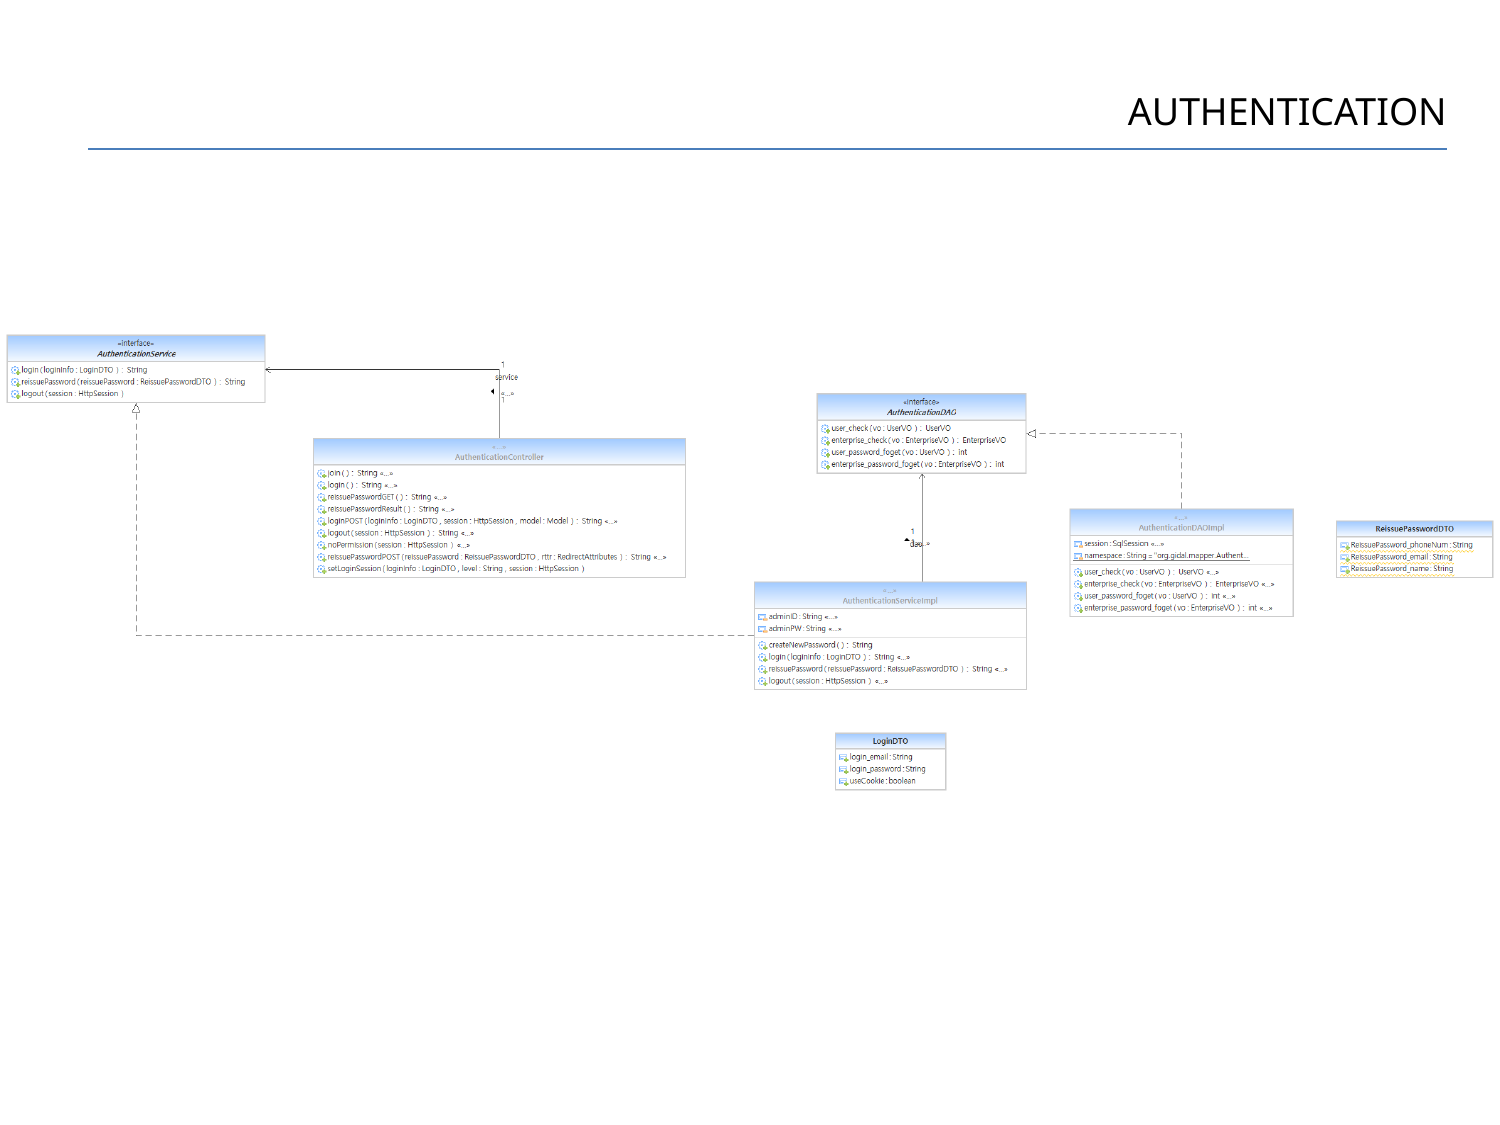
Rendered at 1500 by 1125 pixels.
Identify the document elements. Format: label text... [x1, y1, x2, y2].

picture [0, 328, 1500, 797]
text_box AUTHENTICATION [1113, 80, 1462, 141]
